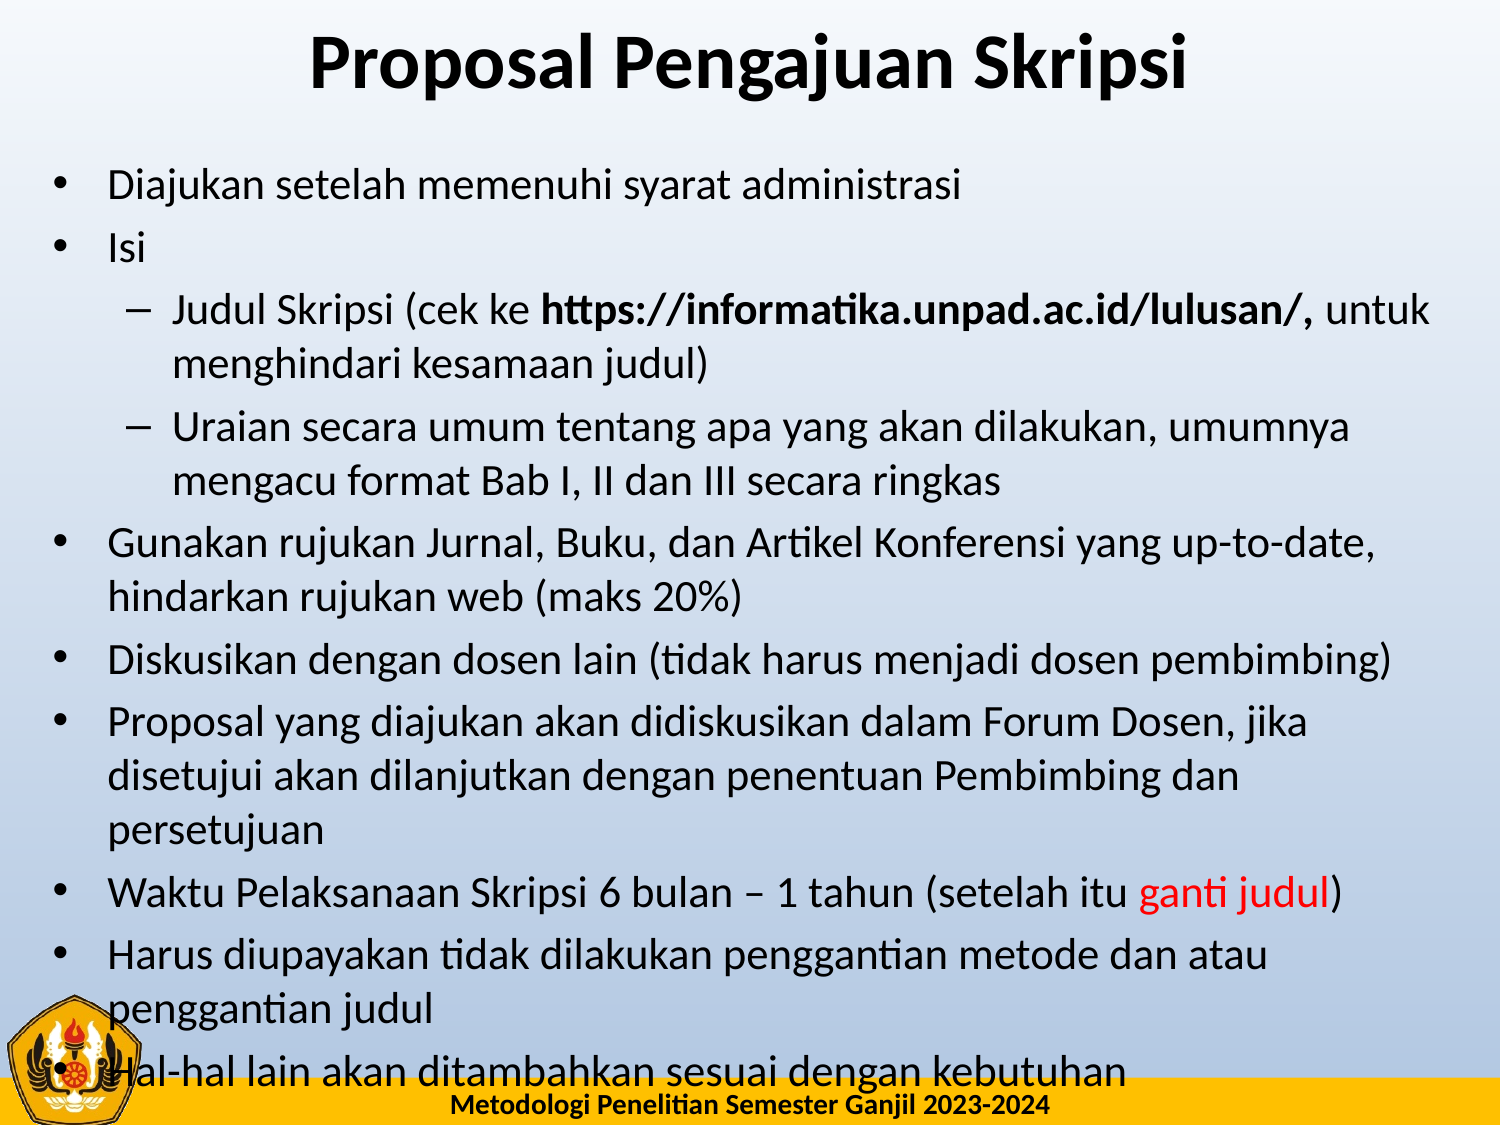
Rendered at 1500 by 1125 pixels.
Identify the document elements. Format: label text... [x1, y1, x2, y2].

list Diajukan setelah memenuhi syarat administrasi Isi Judul Skripsi (cek ke https://informatika.unpad.ac.id/lulusan/, untuk menghindari kesamaan judul) Uraian secara umum tentang apa yang akan dilakukan, umumnya mengacu format Bab I, II dan III secara ringkas Gunakan rujukan Jurnal, Buku, dan Artikel Konferensi yang up-to-date, hindarkan rujukan web (maks 20%) Diskusikan dengan dosen lain (tidak harus menjadi dosen pembimbing) Proposal yang diajukan akan didiskusikan dalam Forum Dosen, jika disetujui akan dilanjutkan dengan penentuan Pembimbing dan persetujuan Waktu Pelaksanaan Skripsi 6 bulan – 1 tahun (setelah itu ganti judul) Harus diupayakan tidak dilakukan penggantian metode dan atau penggantian judul Hal-hal lain akan ditambahkan sesuai dengan kebutuhan [37, 147, 1463, 1113]
title Proposal Pengajuan Skripsi [0, 2, 1500, 113]
picture [0, 986, 161, 1125]
